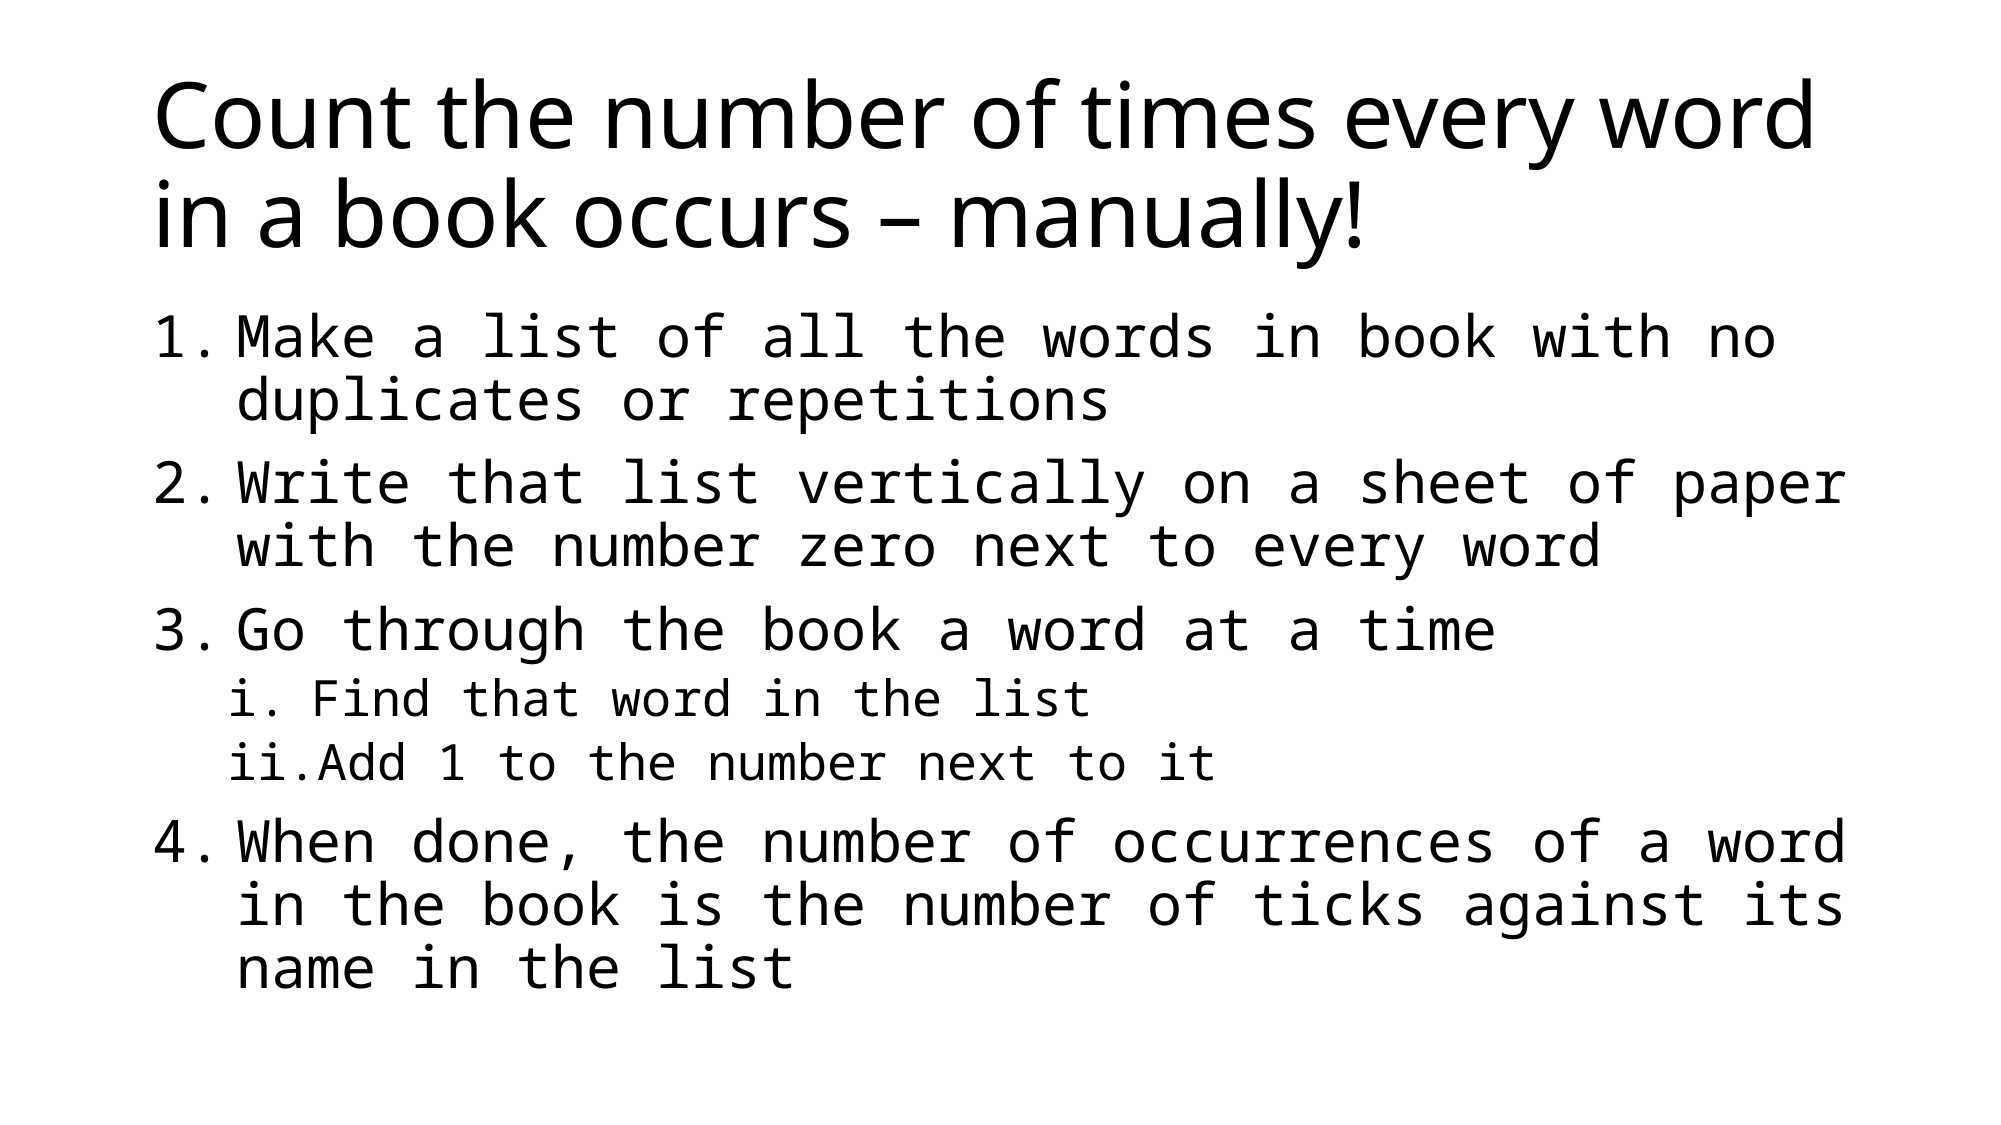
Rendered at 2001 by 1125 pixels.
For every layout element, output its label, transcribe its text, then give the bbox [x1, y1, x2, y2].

title Count the number of times every word in a book occurs – manually! [137, 59, 1863, 278]
list Make a list of all the words in book with no duplicates or repetitions Write that list vertically on a sheet of paper with the number zero next to every word Go through the book a word at a time Find that word in the list Add 1 to the number next to it When done, the number of occurrences of a word in the book is the number of ticks against its name in the list [137, 299, 1863, 1014]
